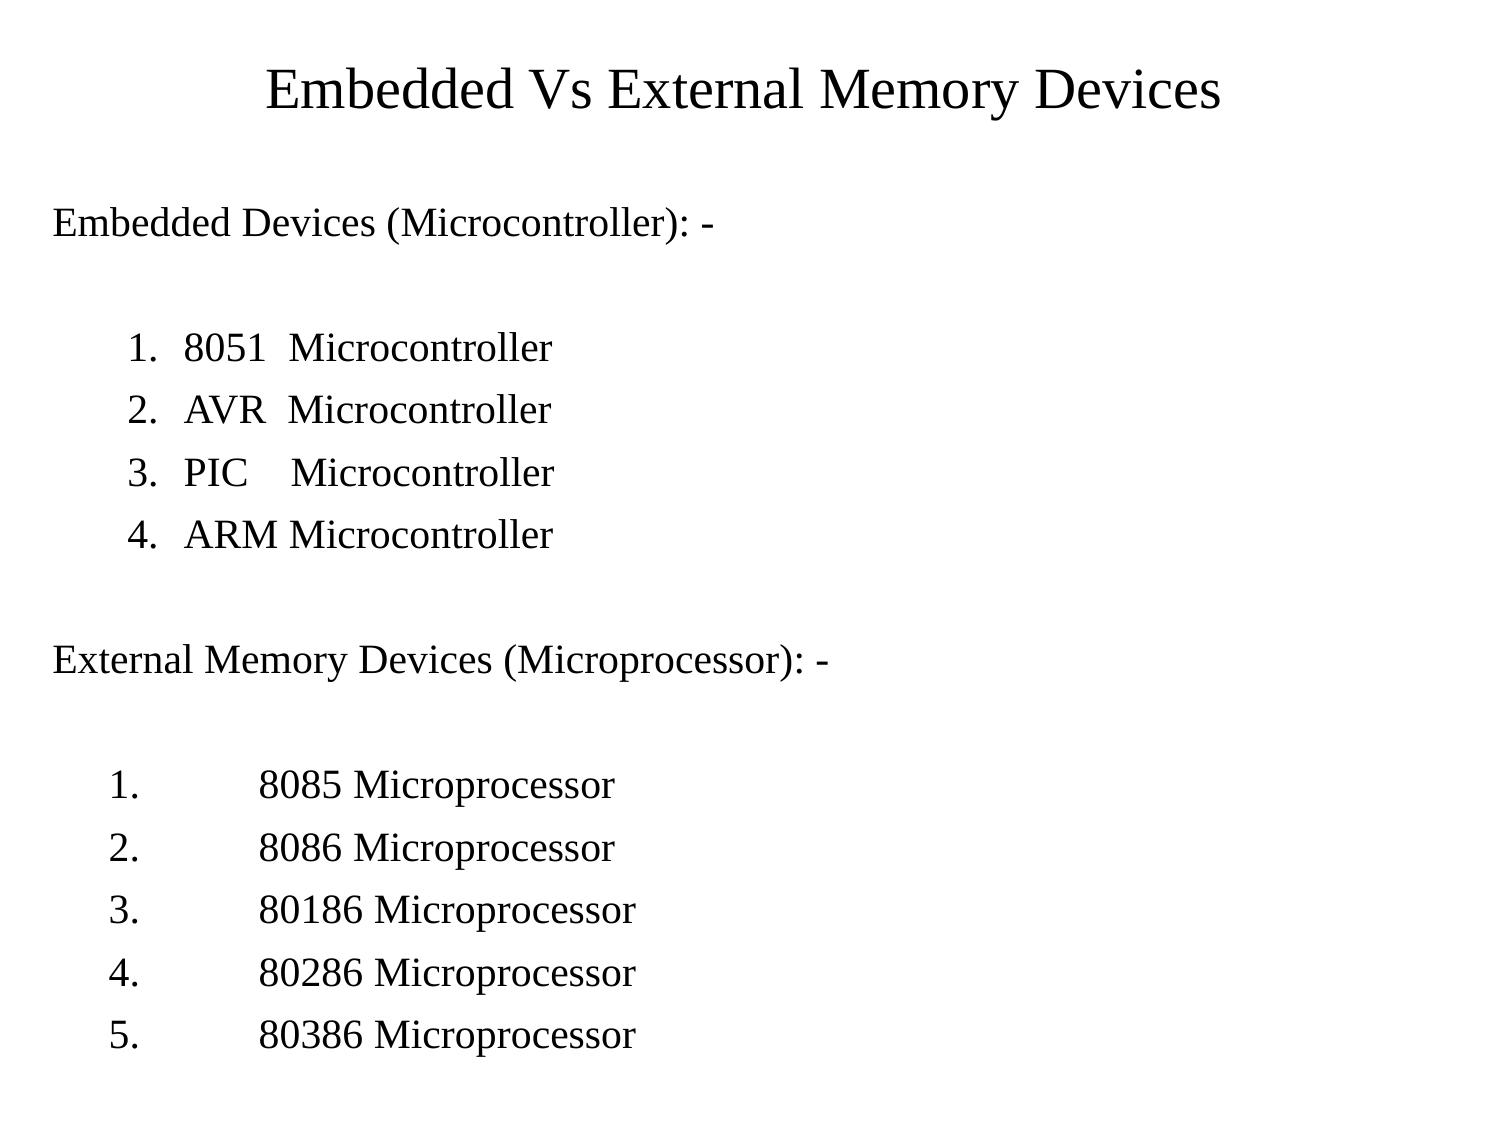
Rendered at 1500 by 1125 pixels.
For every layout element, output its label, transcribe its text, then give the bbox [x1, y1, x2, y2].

text_box Embedded Vs External Memory Devices Embedded Devices (Microcontroller): - 8051 Microcontroller AVR Microcontroller PIC Microcontroller ARM Microcontroller External Memory Devices (Microprocessor): - 1. 8085 Microprocessor 2. 8086 Microprocessor 3. 80186 Microprocessor 4. 80286 Microprocessor 5. 80386 Microprocessor [37, 24, 1450, 1065]
